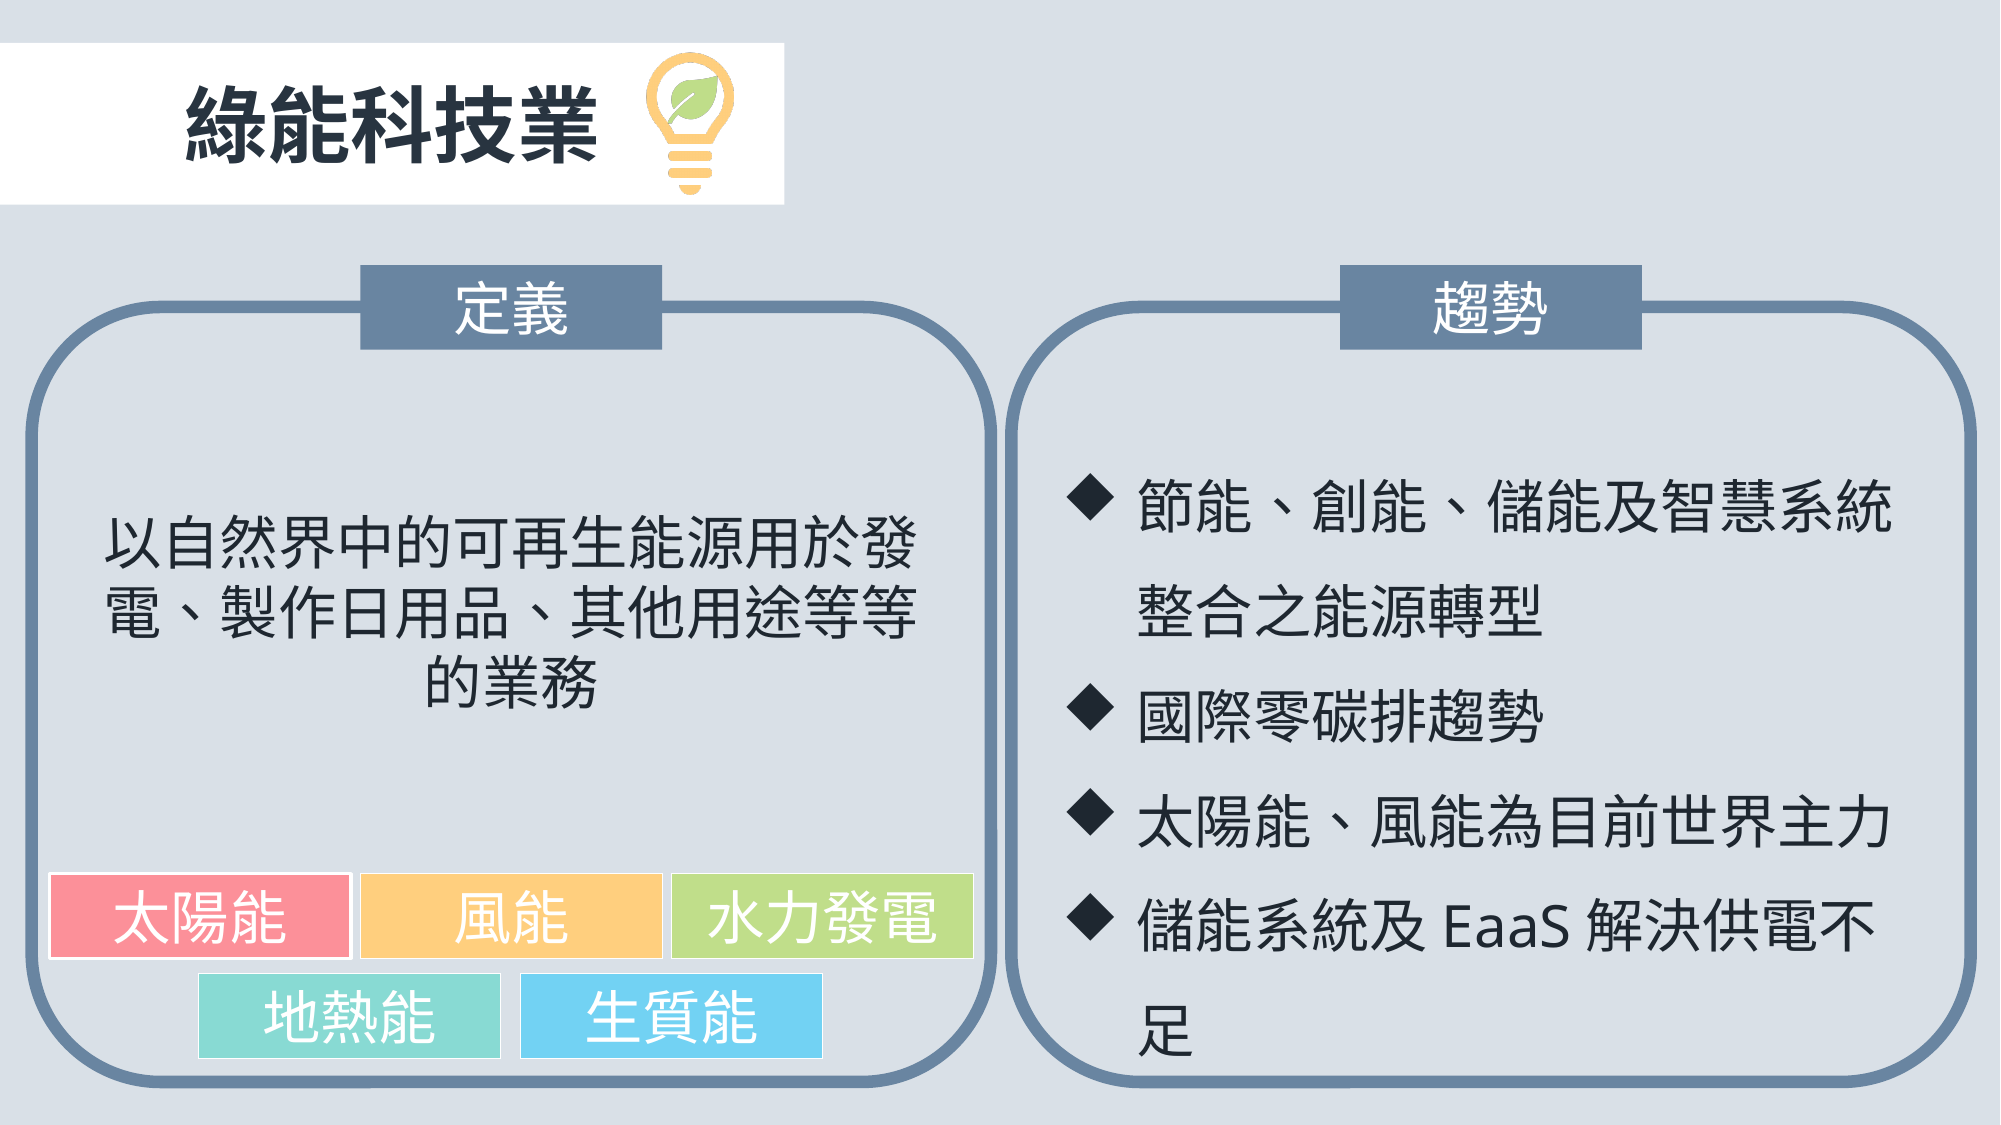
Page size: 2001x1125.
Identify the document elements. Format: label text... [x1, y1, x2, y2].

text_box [609, 42, 771, 205]
text_box [30, 305, 993, 1084]
text_box [0, 0, 2000, 1125]
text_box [0, 42, 609, 205]
text_box 水力發電 [671, 873, 974, 959]
text_box 節能、創能、儲能及智慧系統整合之能源轉型 國際零碳排趨勢 太陽能、風能為目前世界主力 儲能系統及EaaS解決供電不足 [1046, 427, 1936, 1072]
text_box [1010, 305, 1972, 1043]
text_box 風能 [360, 873, 663, 959]
text_box 太陽能 [49, 873, 351, 959]
text_box 趨勢 [1340, 265, 1642, 350]
text_box 以自然界中的可再生能源用於發電、製作日用品、其他用途等等的業務 [67, 498, 956, 724]
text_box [771, 42, 785, 205]
text_box 定義 [360, 265, 663, 350]
text_box 生質能 [520, 973, 823, 1059]
text_box [1088, 1072, 1894, 1084]
text_box 地熱能 [198, 973, 501, 1059]
